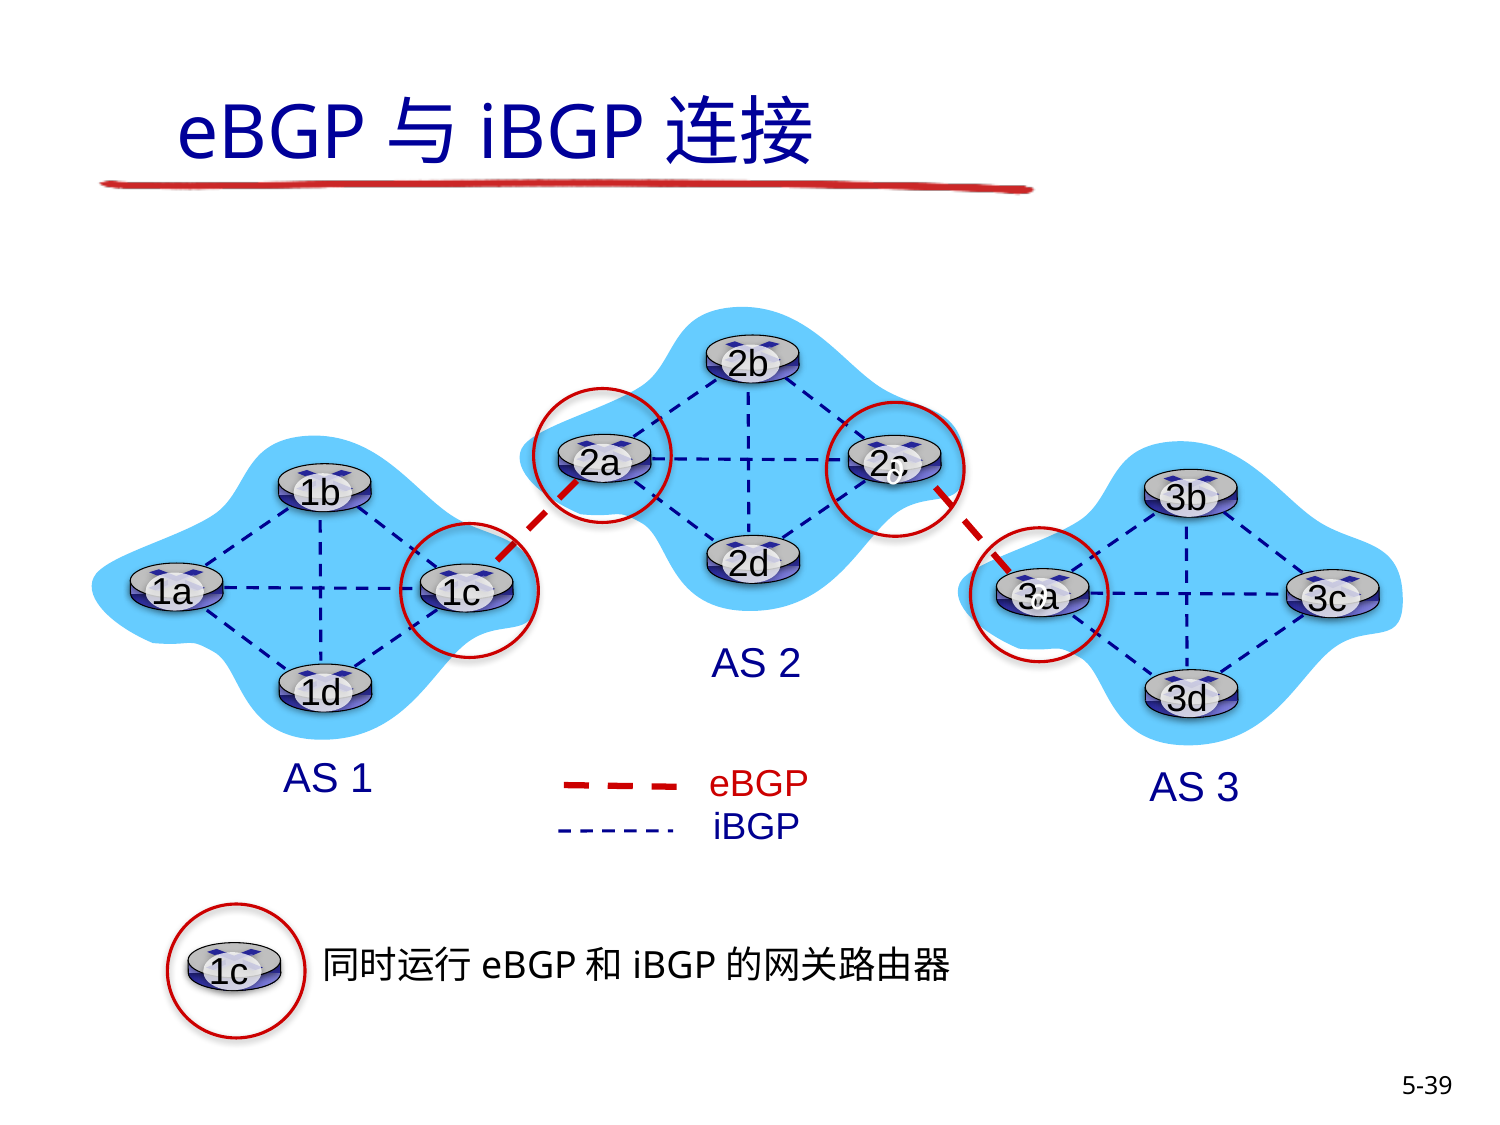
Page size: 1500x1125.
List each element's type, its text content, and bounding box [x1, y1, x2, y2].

text_box AS 3 [1134, 754, 1255, 818]
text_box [167, 388, 1109, 1039]
slide_number 5-39 [1387, 1062, 1478, 1107]
title eBGP与iBGP连接 [161, 34, 1437, 222]
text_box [519, 306, 965, 386]
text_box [129, 559, 162, 621]
picture [94, 176, 1046, 199]
text_box [91, 539, 162, 644]
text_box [1112, 440, 1404, 746]
